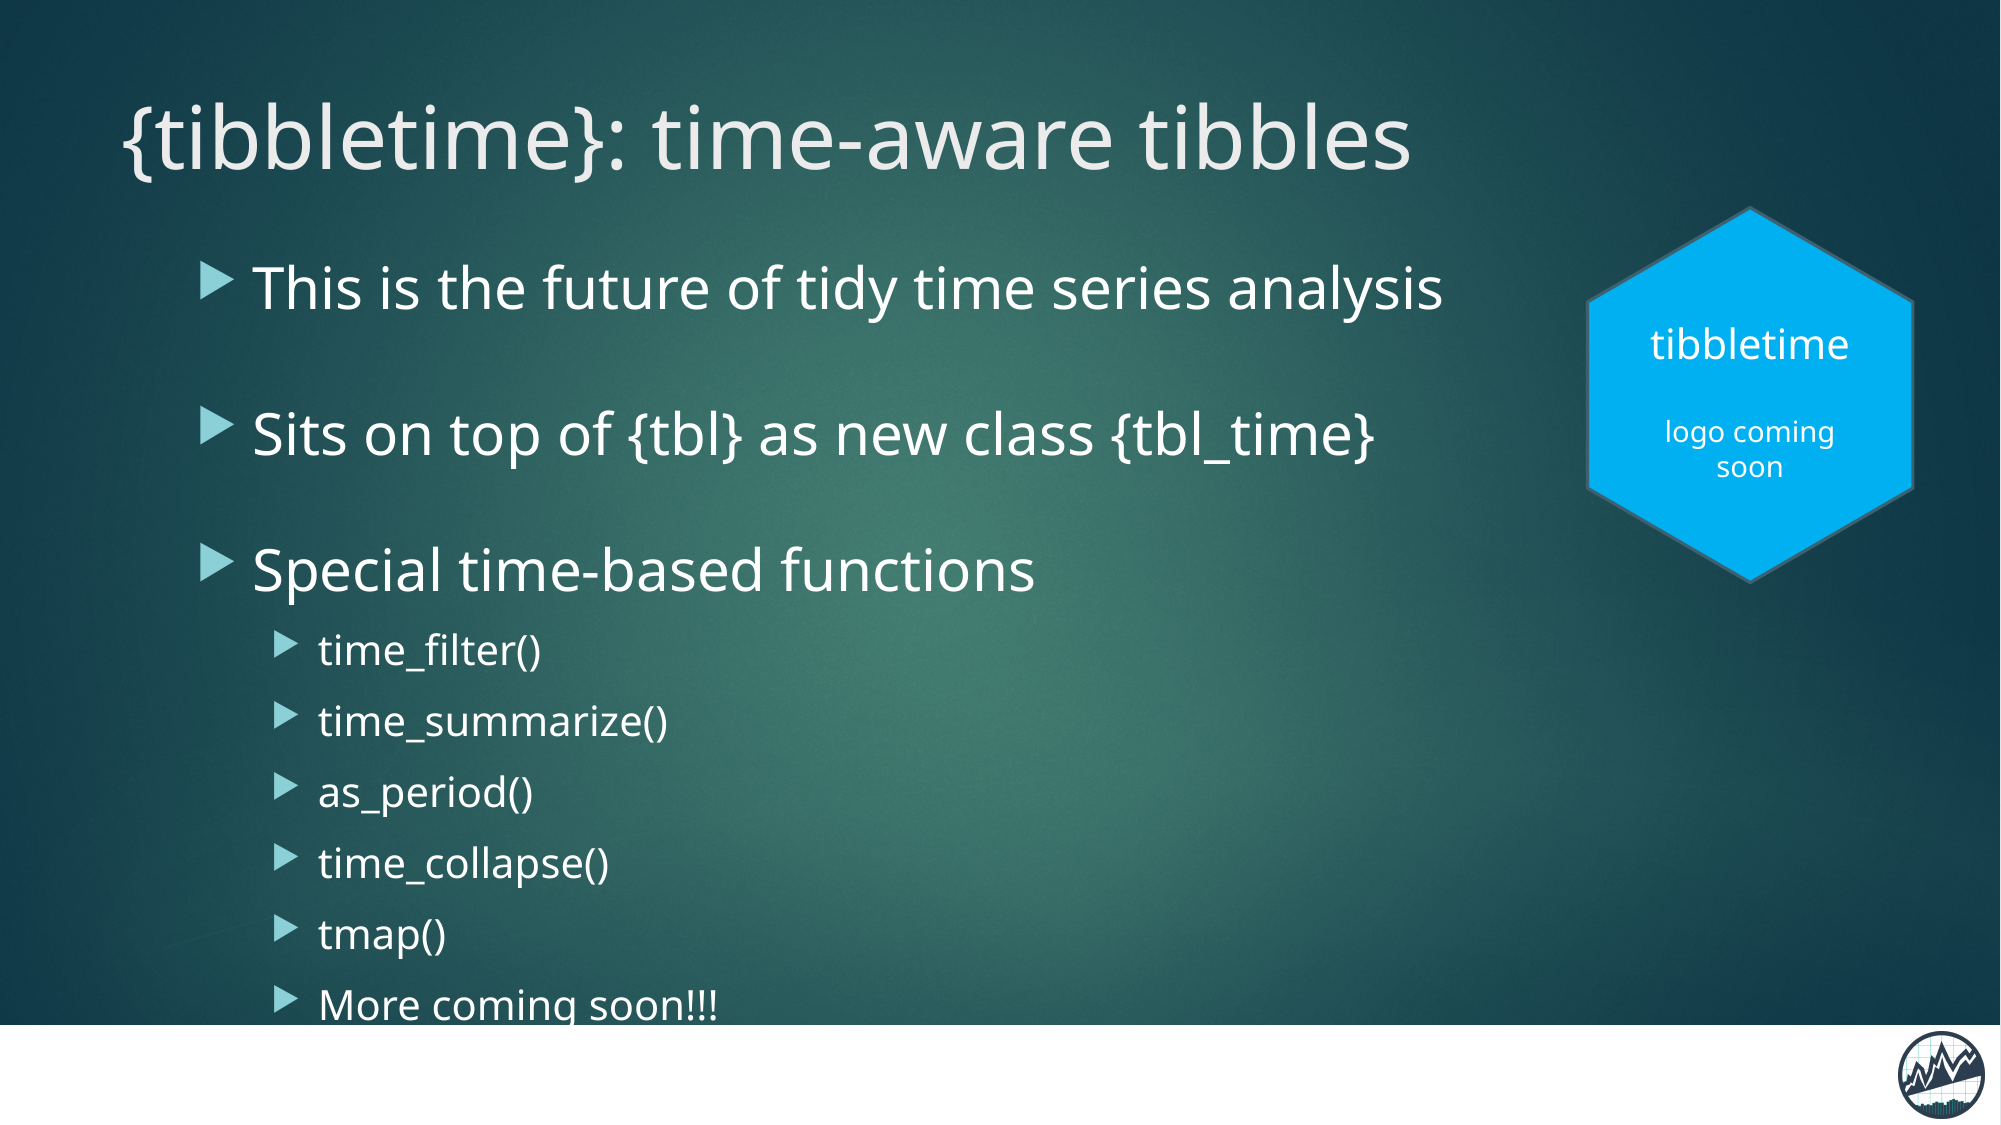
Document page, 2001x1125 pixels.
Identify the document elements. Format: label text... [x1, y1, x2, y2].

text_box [1587, 207, 1914, 583]
picture [1898, 1031, 1985, 1119]
title {tibbletime}: time-aware tibbles [106, 74, 1987, 304]
list This is the future of tidy time series analysis Sits on top of {tbl} as new class {tbl_time} Special time-based functions time_filter() time_summarize() as_period() time_collapse() tmap() More coming soon!!! [181, 243, 1869, 1021]
